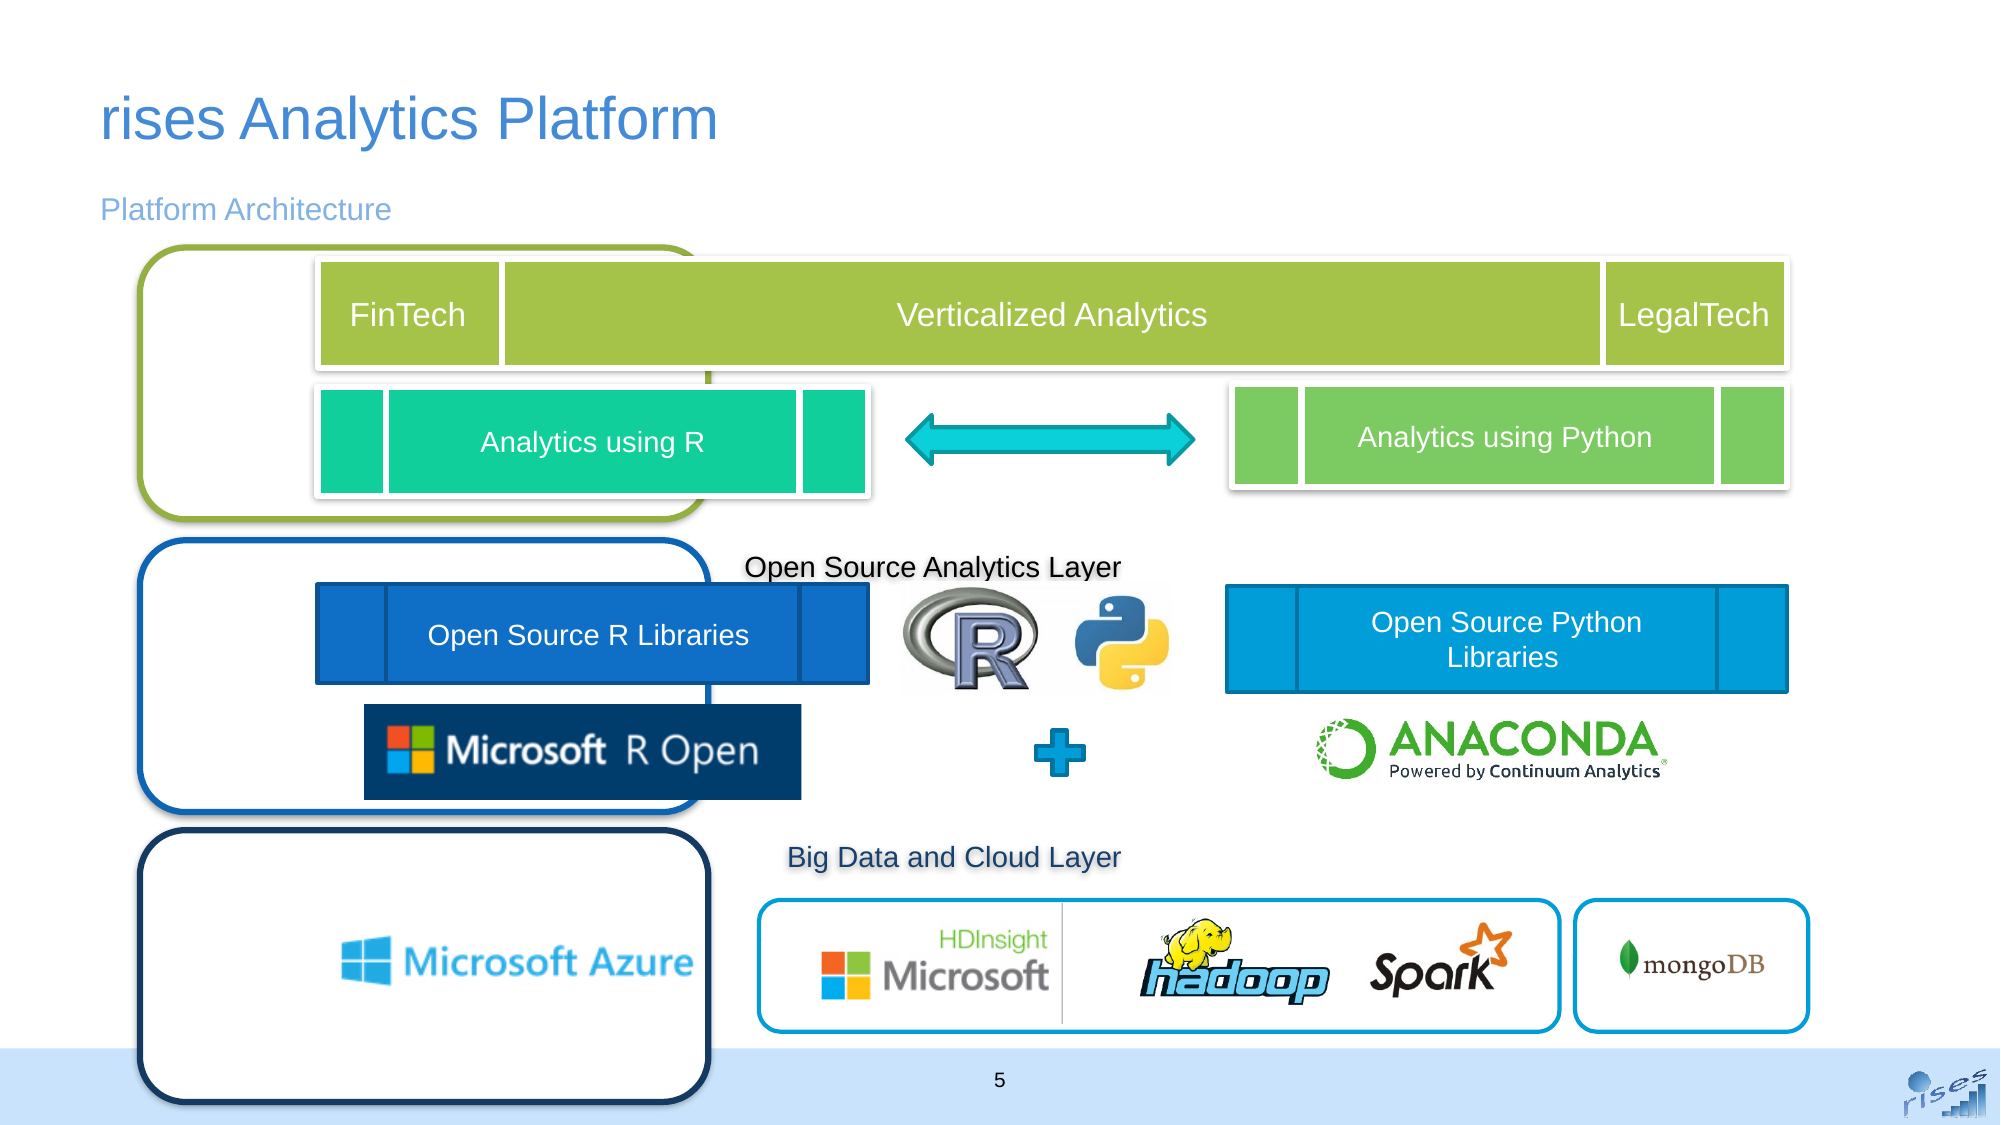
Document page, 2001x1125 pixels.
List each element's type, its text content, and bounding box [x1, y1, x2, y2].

picture [1134, 917, 1330, 1013]
picture [1314, 695, 1670, 793]
picture [364, 704, 804, 800]
picture [339, 890, 701, 1029]
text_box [139, 247, 1846, 520]
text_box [139, 829, 1846, 1103]
picture [808, 903, 1063, 1024]
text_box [139, 540, 1846, 813]
list Platform Architecture [80, 172, 1920, 248]
picture [900, 580, 1172, 694]
title rises Analytics Platform [80, 71, 1920, 172]
picture [1900, 1039, 1988, 1118]
picture [1353, 914, 1539, 1017]
picture [1614, 905, 1769, 1013]
